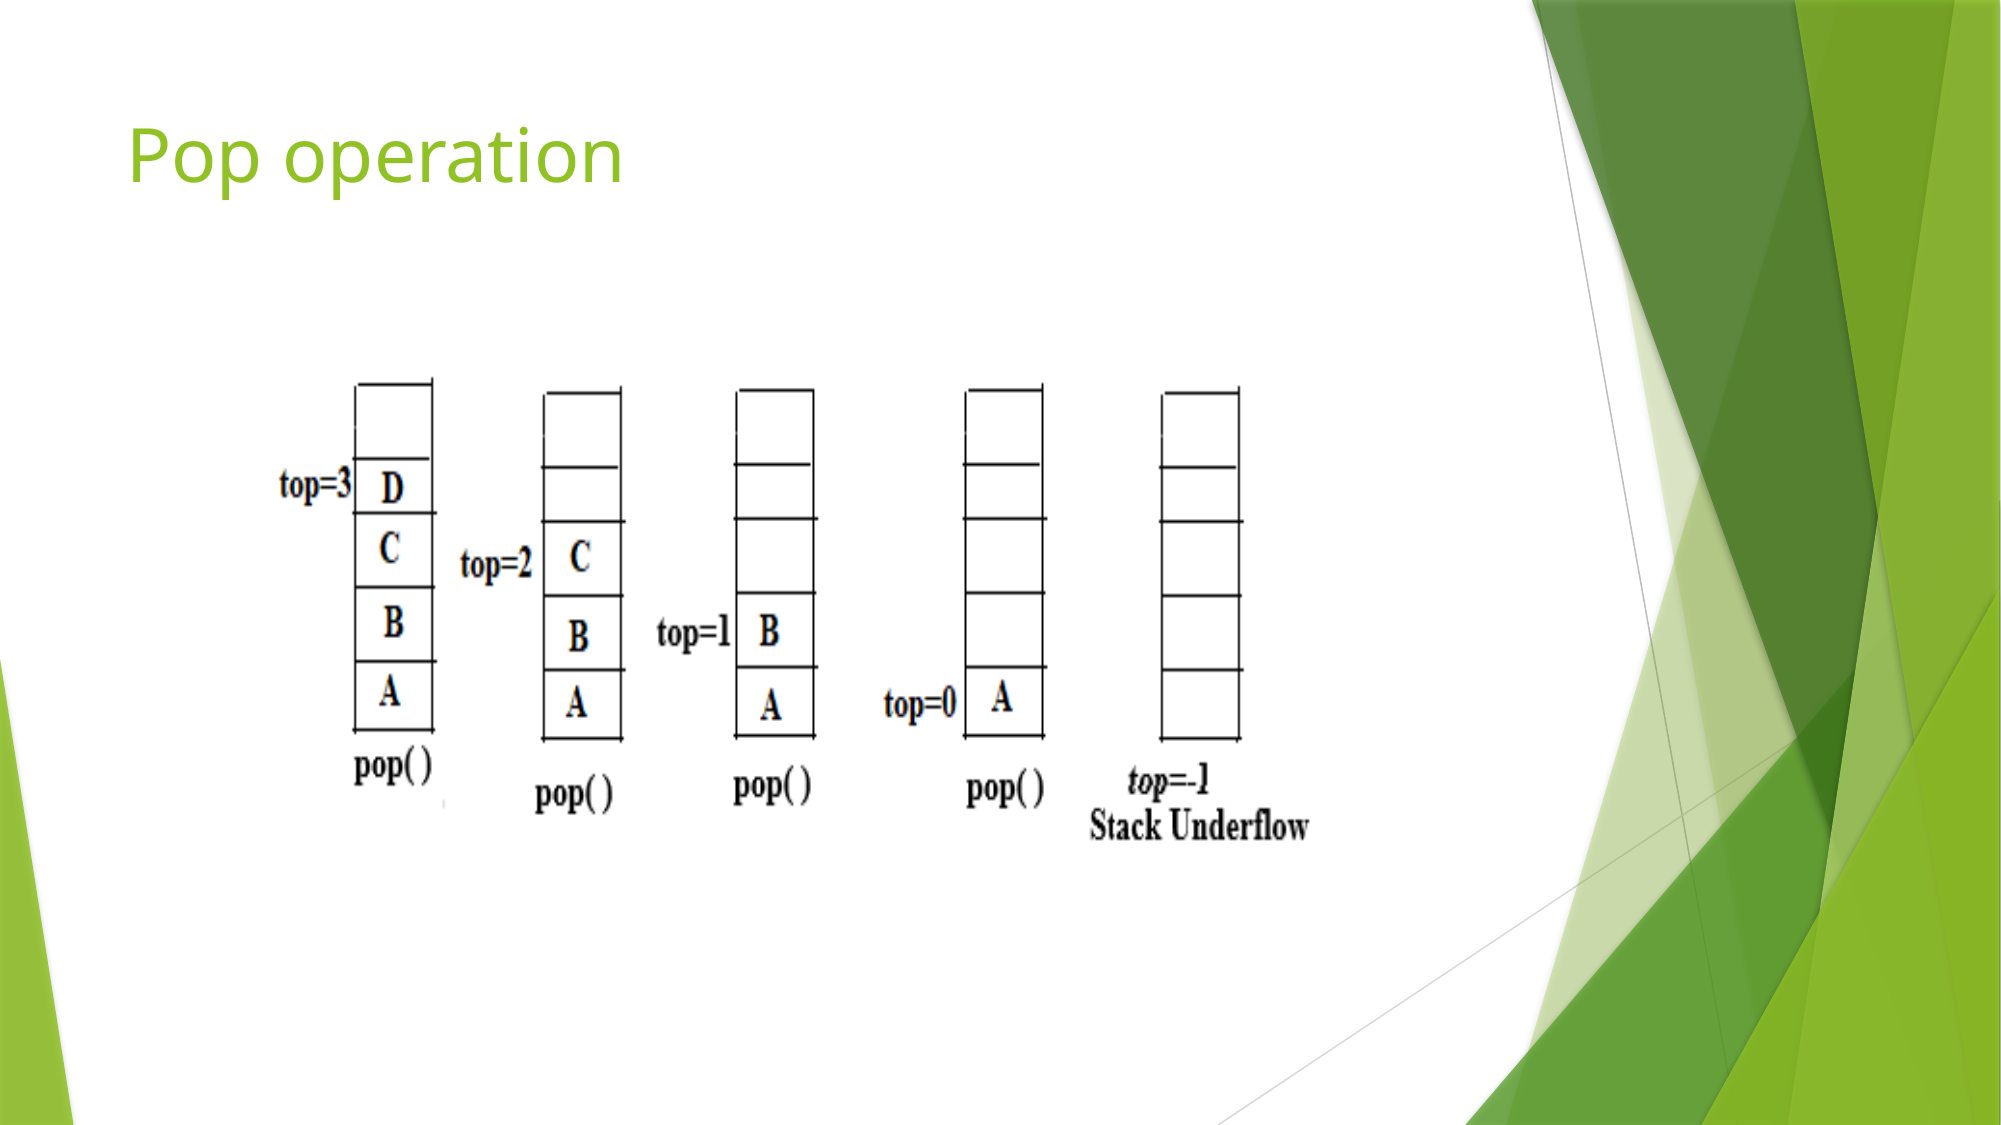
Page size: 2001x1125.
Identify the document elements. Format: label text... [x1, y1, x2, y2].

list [242, 347, 1328, 853]
title Pop operation [111, 99, 1522, 317]
